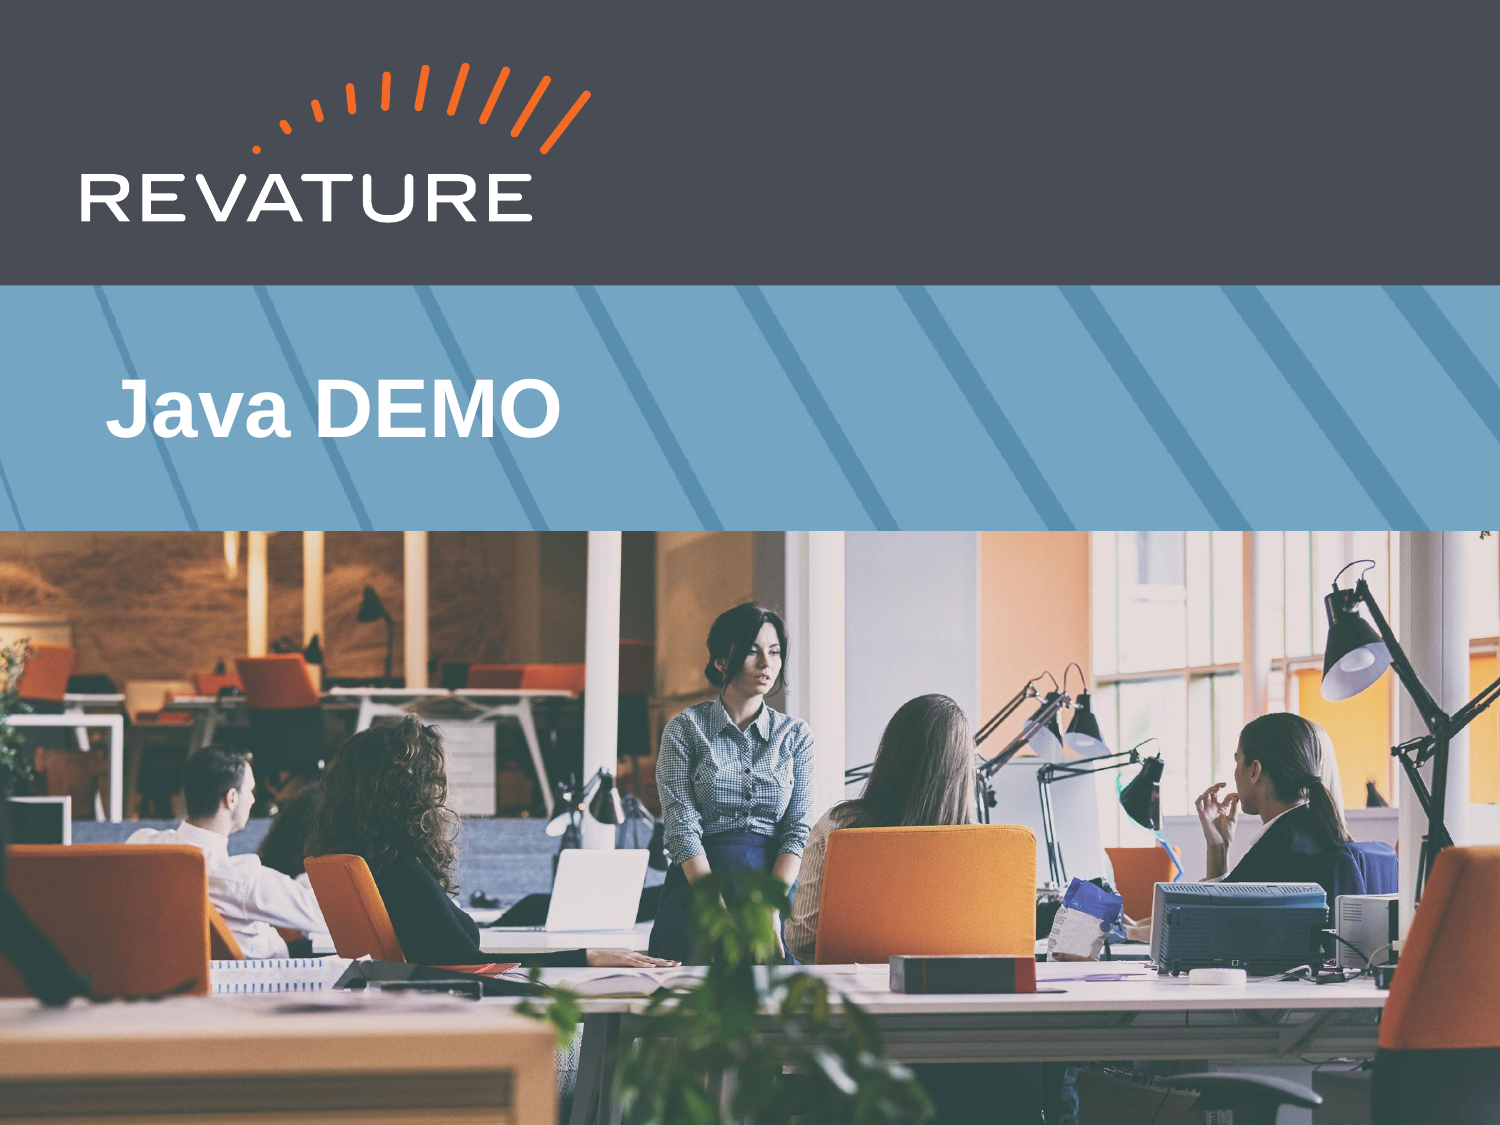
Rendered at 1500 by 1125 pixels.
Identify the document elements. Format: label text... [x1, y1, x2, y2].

list Java DEMO [53, 302, 1438, 507]
picture [0, 286, 1500, 1125]
